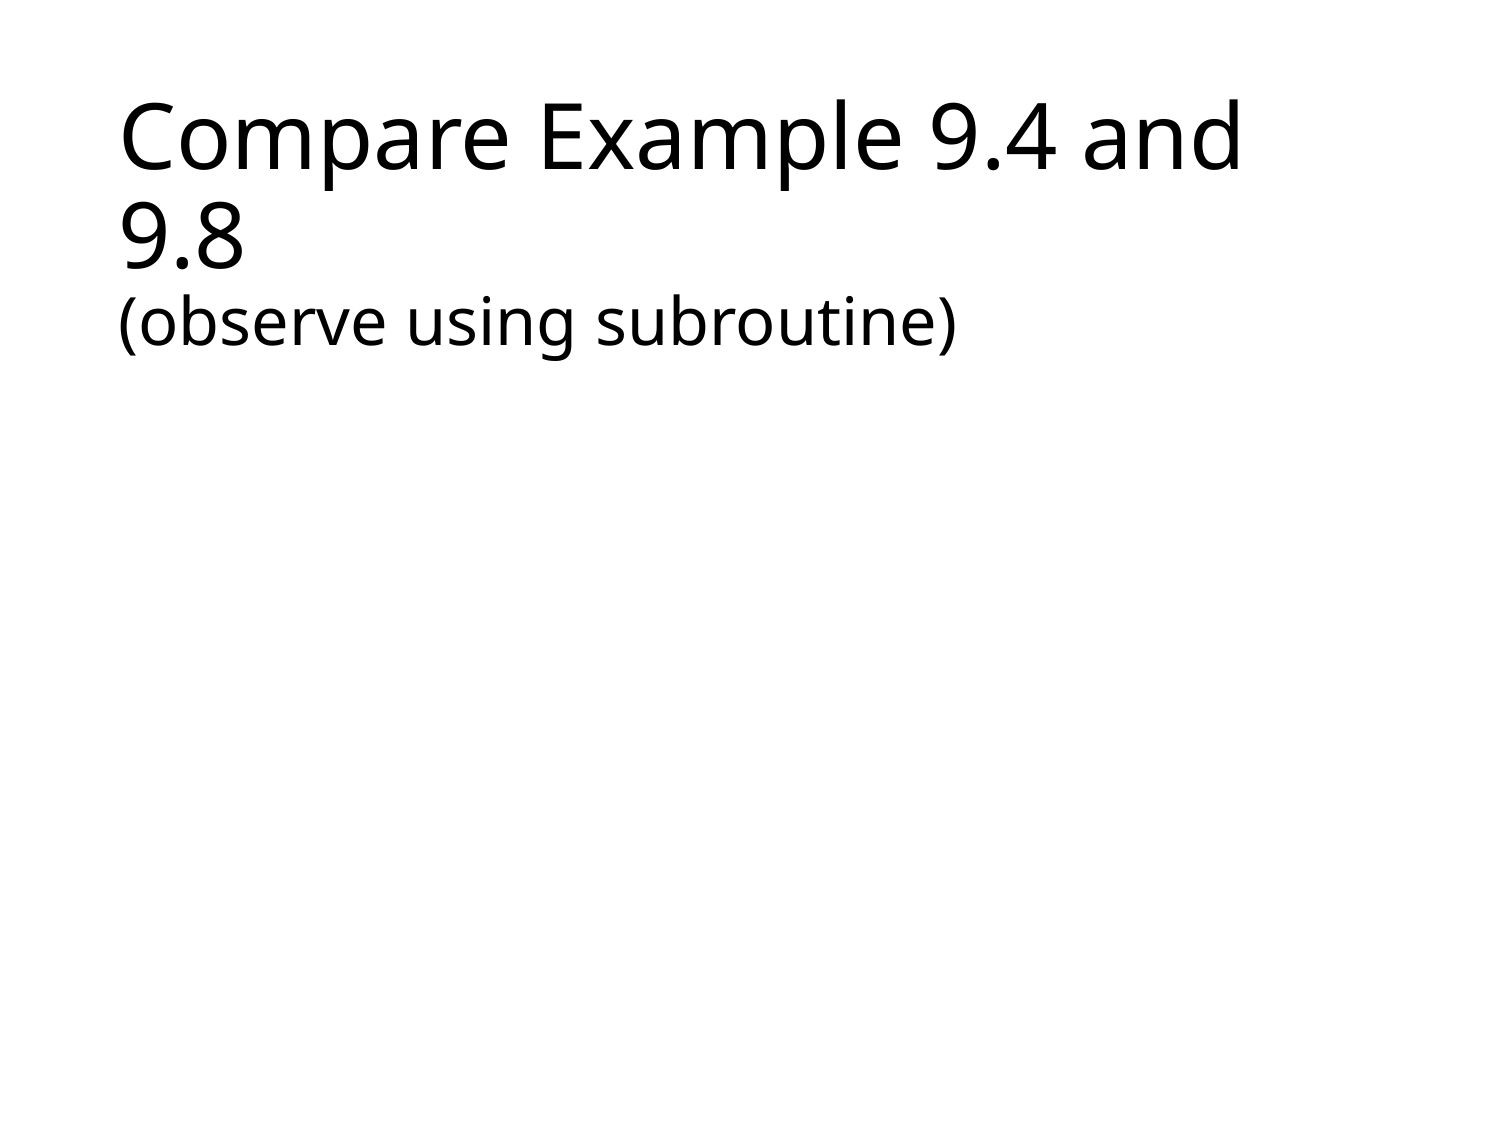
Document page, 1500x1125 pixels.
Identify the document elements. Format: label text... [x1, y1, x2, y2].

title Compare Example 9.4 and 9.8 (observe using subroutine) [103, 59, 1397, 390]
